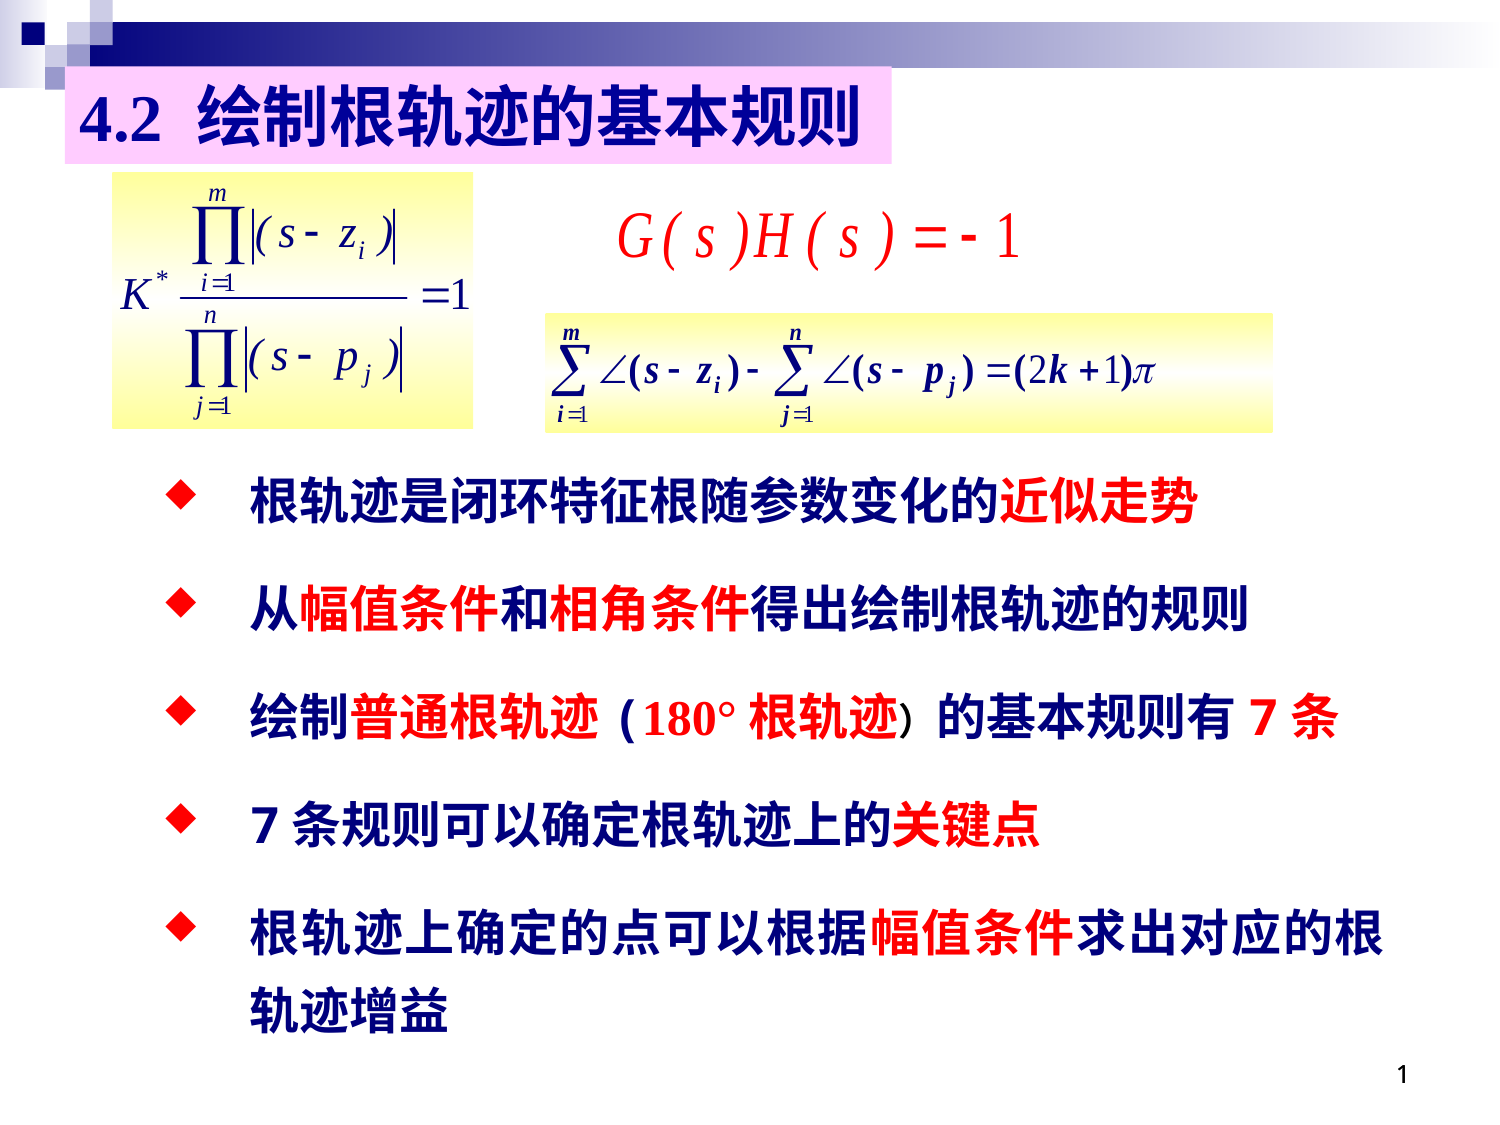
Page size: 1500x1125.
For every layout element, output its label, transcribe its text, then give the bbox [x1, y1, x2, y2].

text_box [608, 196, 1028, 281]
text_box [112, 172, 474, 429]
slide_number 1 [1074, 1025, 1425, 1100]
title 4.2 绘制根轨迹的基本规则 [64, 66, 892, 164]
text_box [545, 313, 1273, 433]
text_box 根轨迹是闭环特征根随参数变化的近似走势 从幅值条件和相角条件得出绘制根轨迹的规则 绘制普通根轨迹(180°根轨迹）的基本规则有7条 7条规则可以确定根轨迹上的关键点 根轨迹上确定的点可以根据幅值条件求出对应的根轨迹增益 [147, 444, 1400, 1047]
